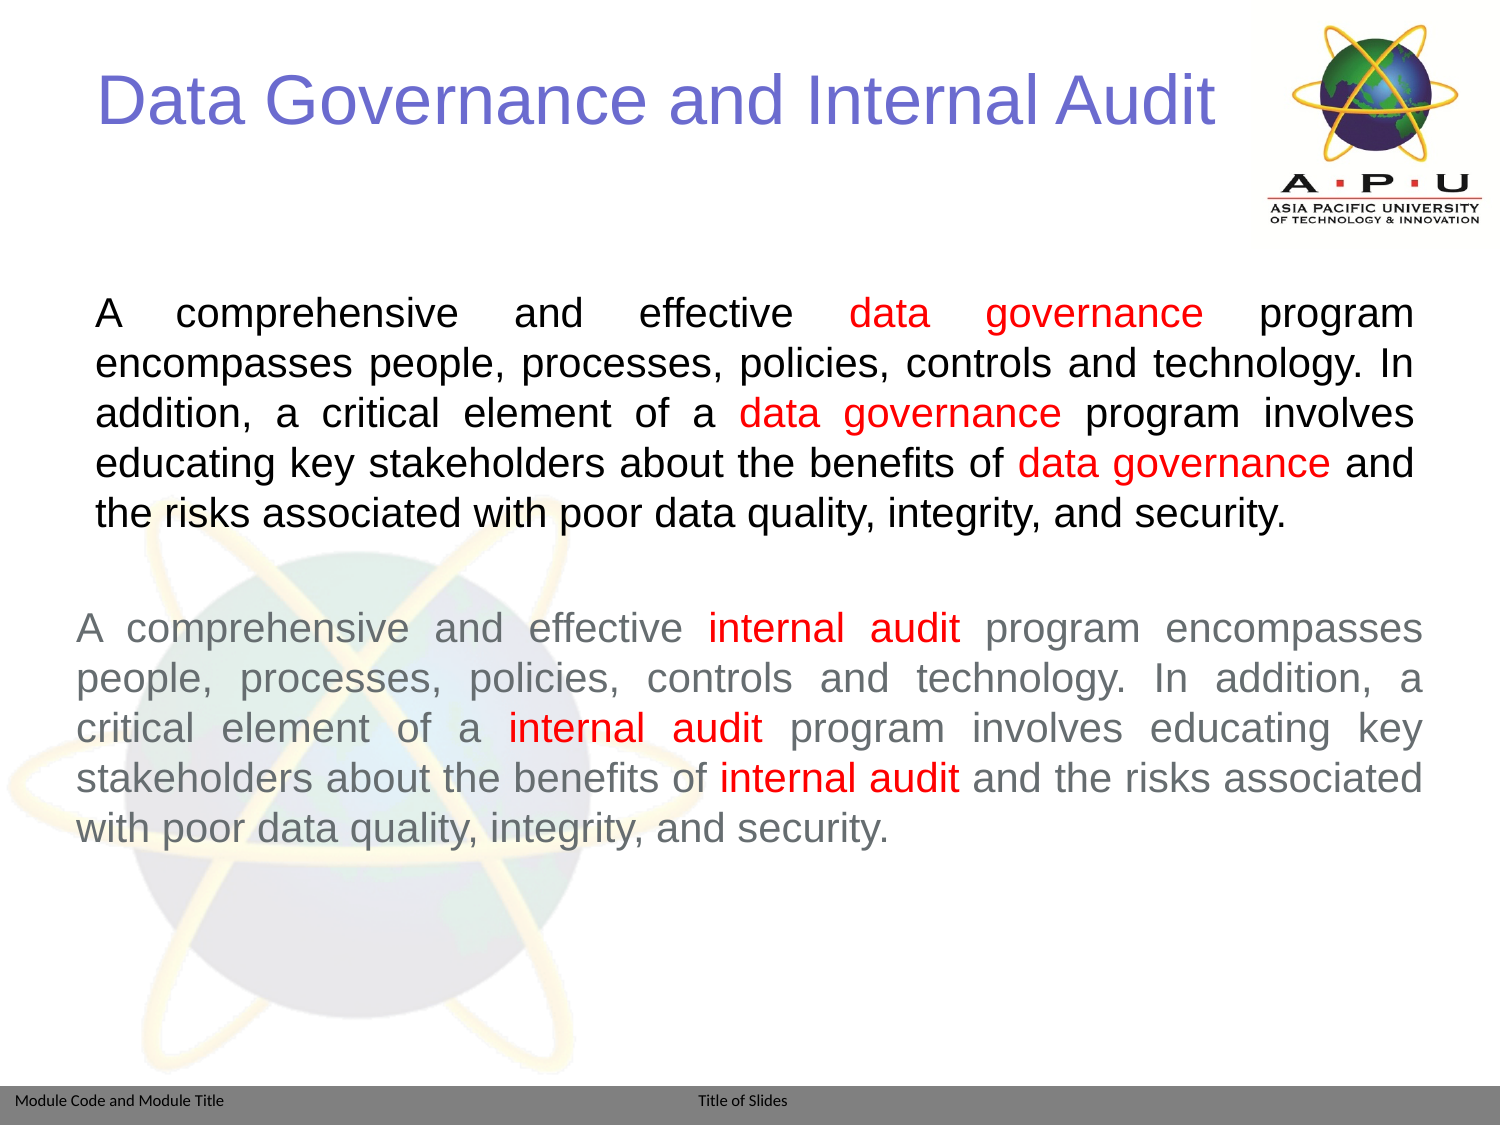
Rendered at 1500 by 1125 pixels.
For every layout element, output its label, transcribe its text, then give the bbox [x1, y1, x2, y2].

list A comprehensive and effective data governance program encompasses people, processes, policies, controls and technology. In addition, a critical element of a data governance program involves educating key stakeholders about the benefits of data governance and the risks associated with poor data quality, integrity, and security. [79, 278, 1430, 592]
title Data Governance and Internal Audit [79, 45, 1235, 233]
picture [1251, 0, 1500, 249]
text_box A comprehensive and effective internal audit program encompasses people, processes, policies, controls and technology. In addition, a critical element of a internal audit program involves educating key stakeholders about the benefits of internal audit and the risks associated with poor data quality, integrity, and security. [61, 592, 1439, 858]
